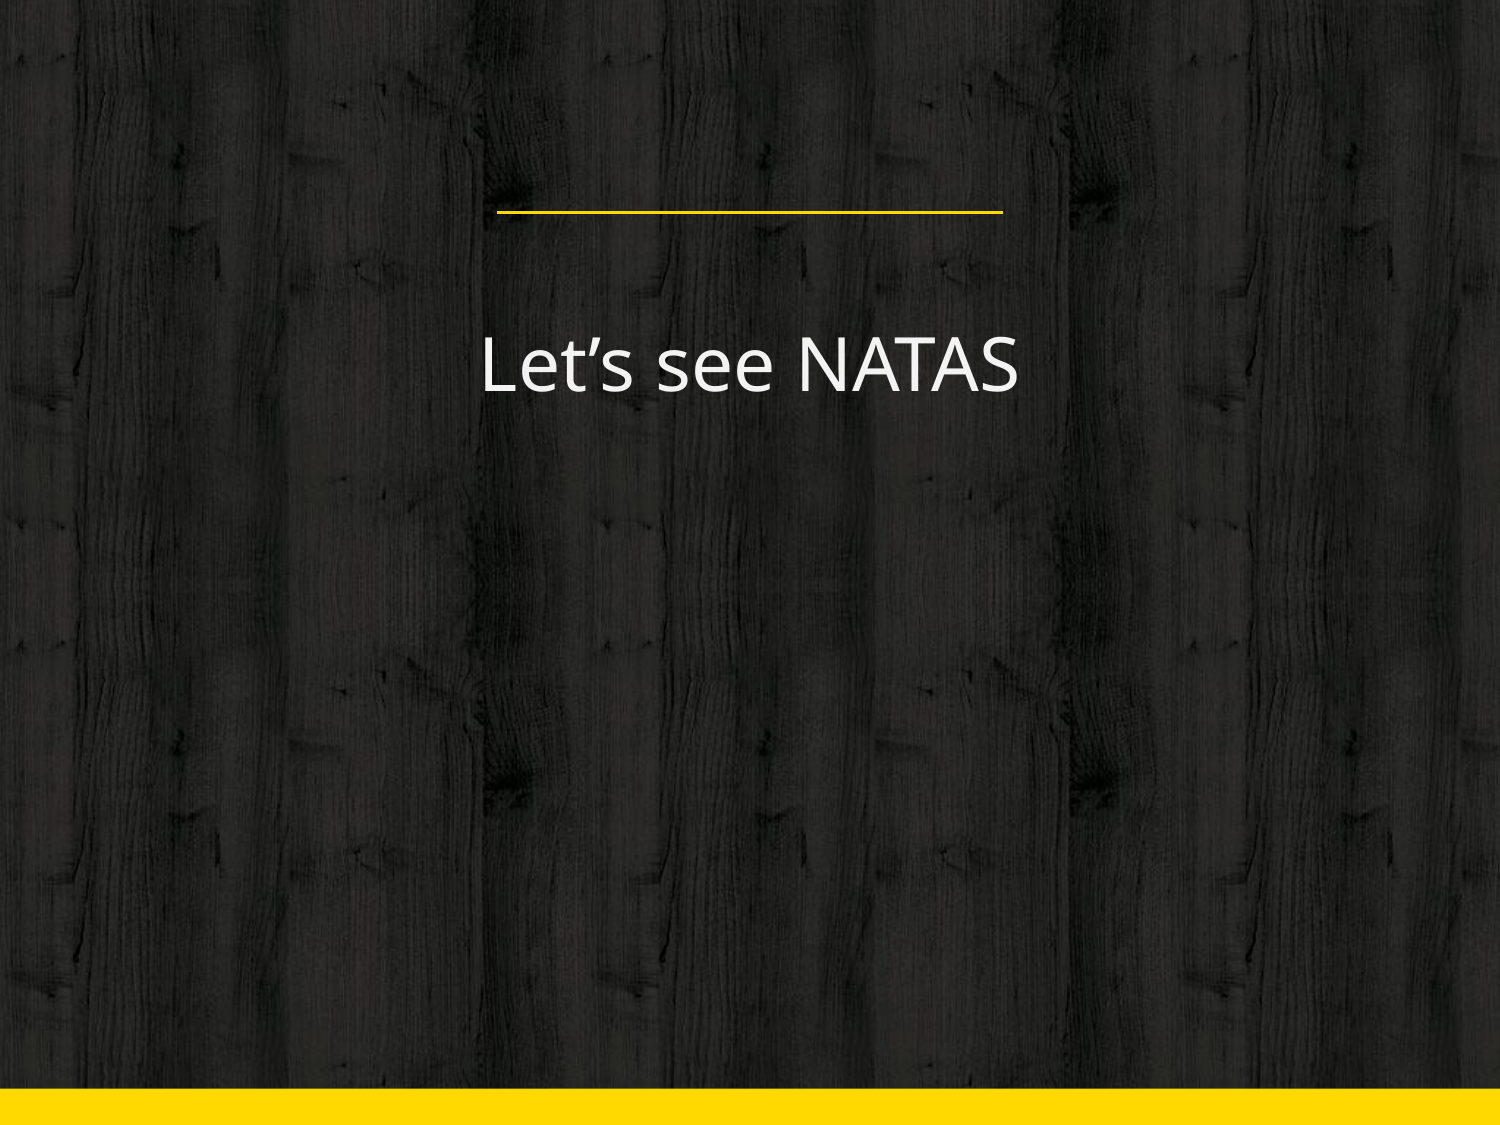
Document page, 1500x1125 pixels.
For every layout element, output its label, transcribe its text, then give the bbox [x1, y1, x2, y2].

picture [0, 0, 1500, 1088]
title Let’s see NATAS [75, 0, 1425, 723]
